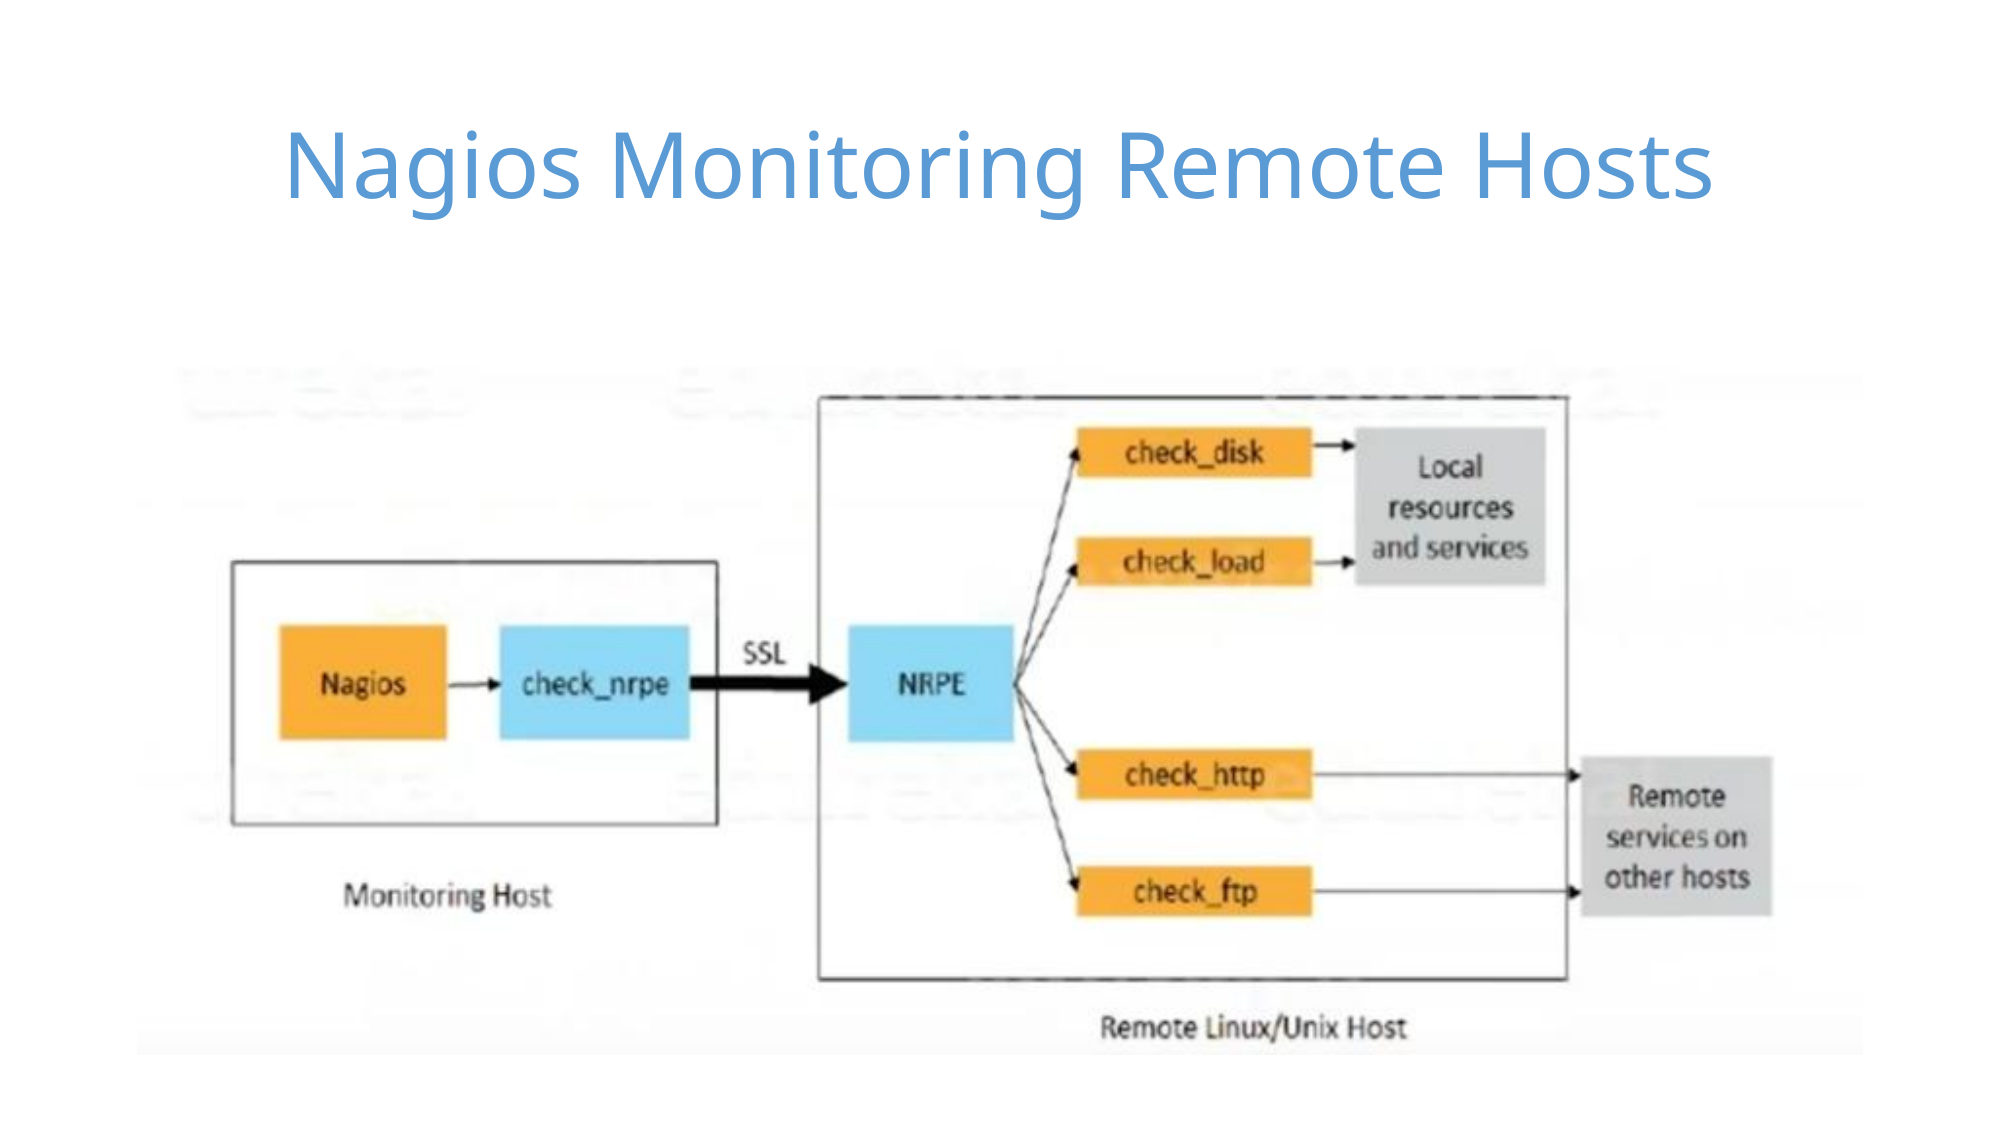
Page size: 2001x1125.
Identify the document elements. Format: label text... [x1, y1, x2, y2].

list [137, 305, 1863, 1055]
title Nagios Monitoring Remote Hosts [137, 59, 1863, 278]
